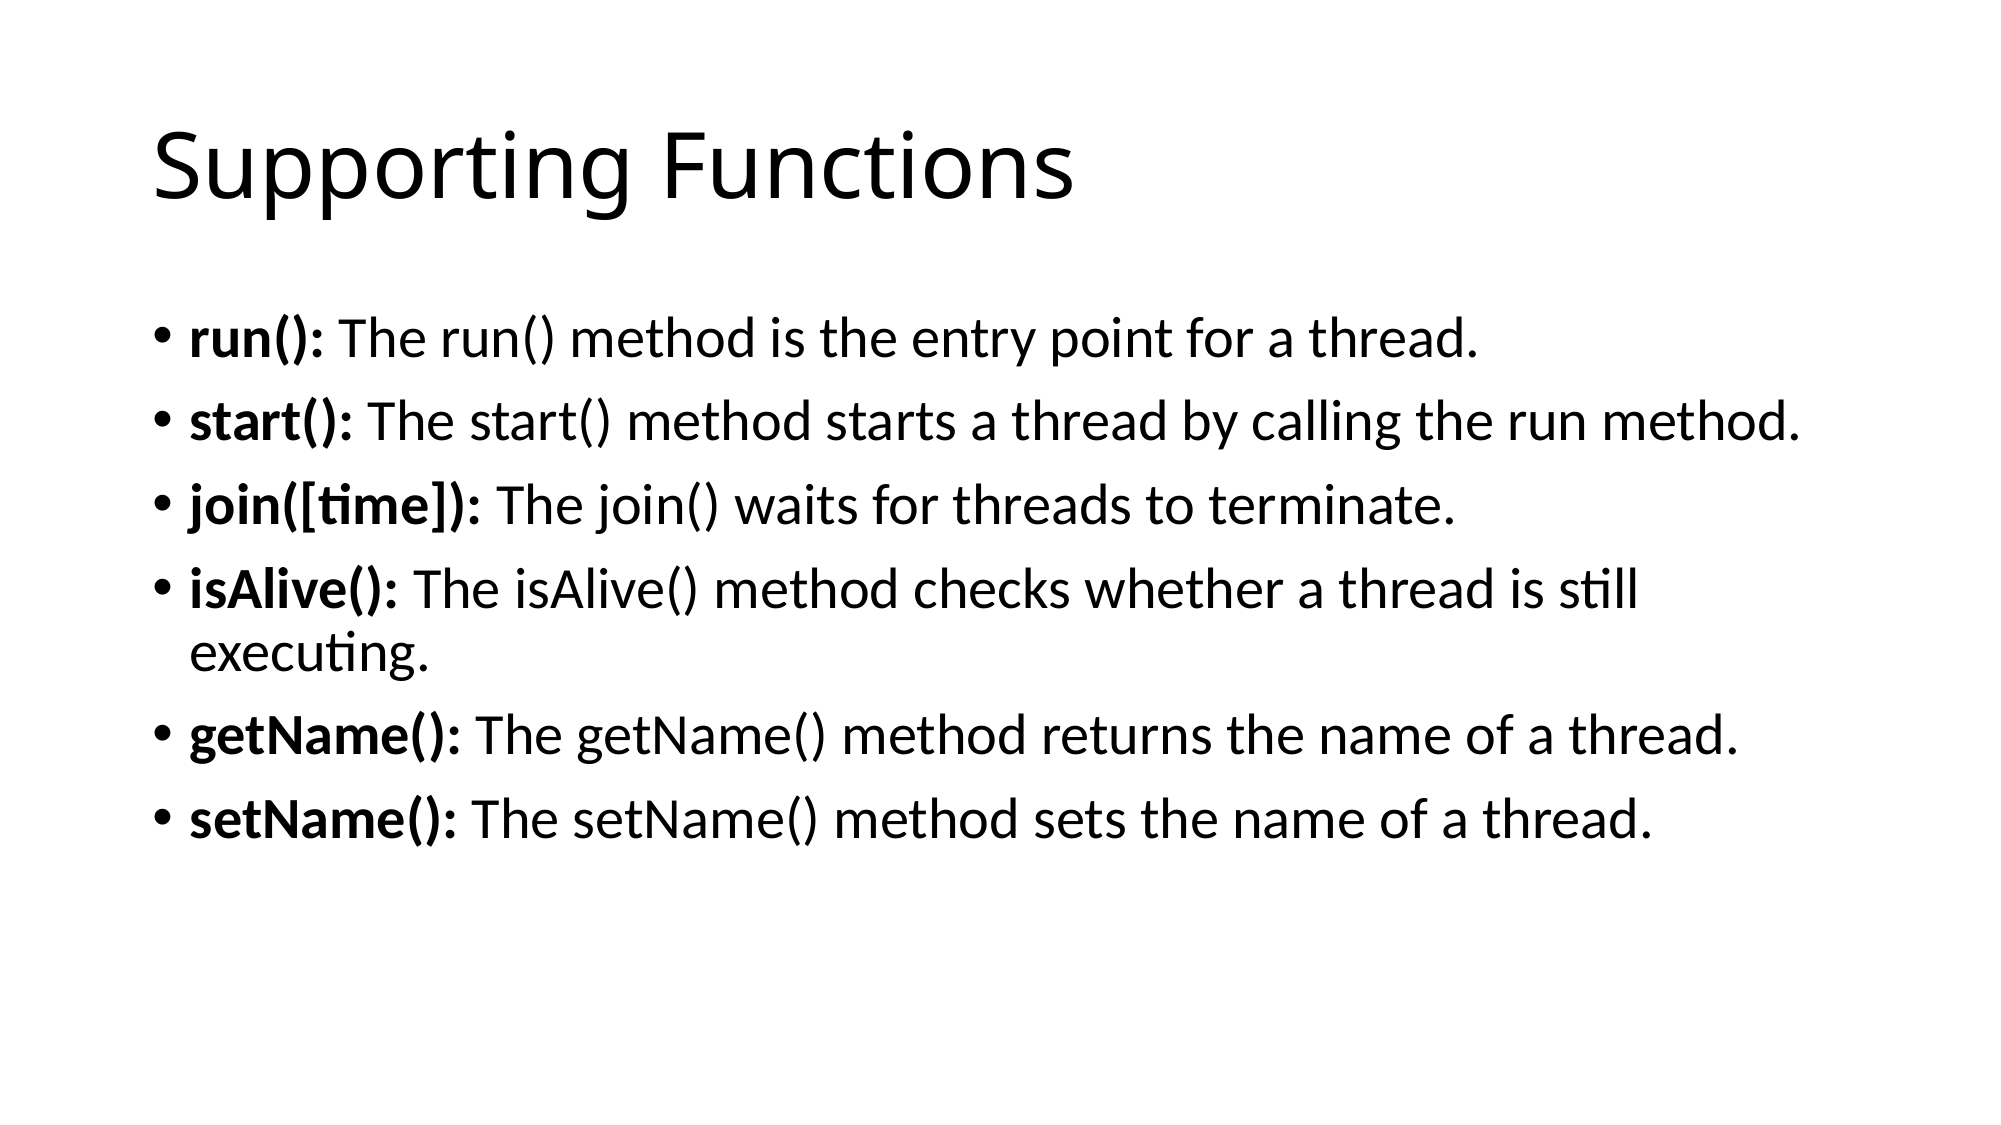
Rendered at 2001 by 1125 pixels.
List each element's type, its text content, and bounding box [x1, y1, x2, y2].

title Supporting Functions [137, 59, 1863, 278]
list run(): The run() method is the entry point for a thread. start(): The start() method starts a thread by calling the run method. join([time]): The join() waits for threads to terminate. isAlive(): The isAlive() method checks whether a thread is still executing. getName(): The getName() method returns the name of a thread. setName(): The setName() method sets the name of a thread. [137, 299, 1863, 1014]
